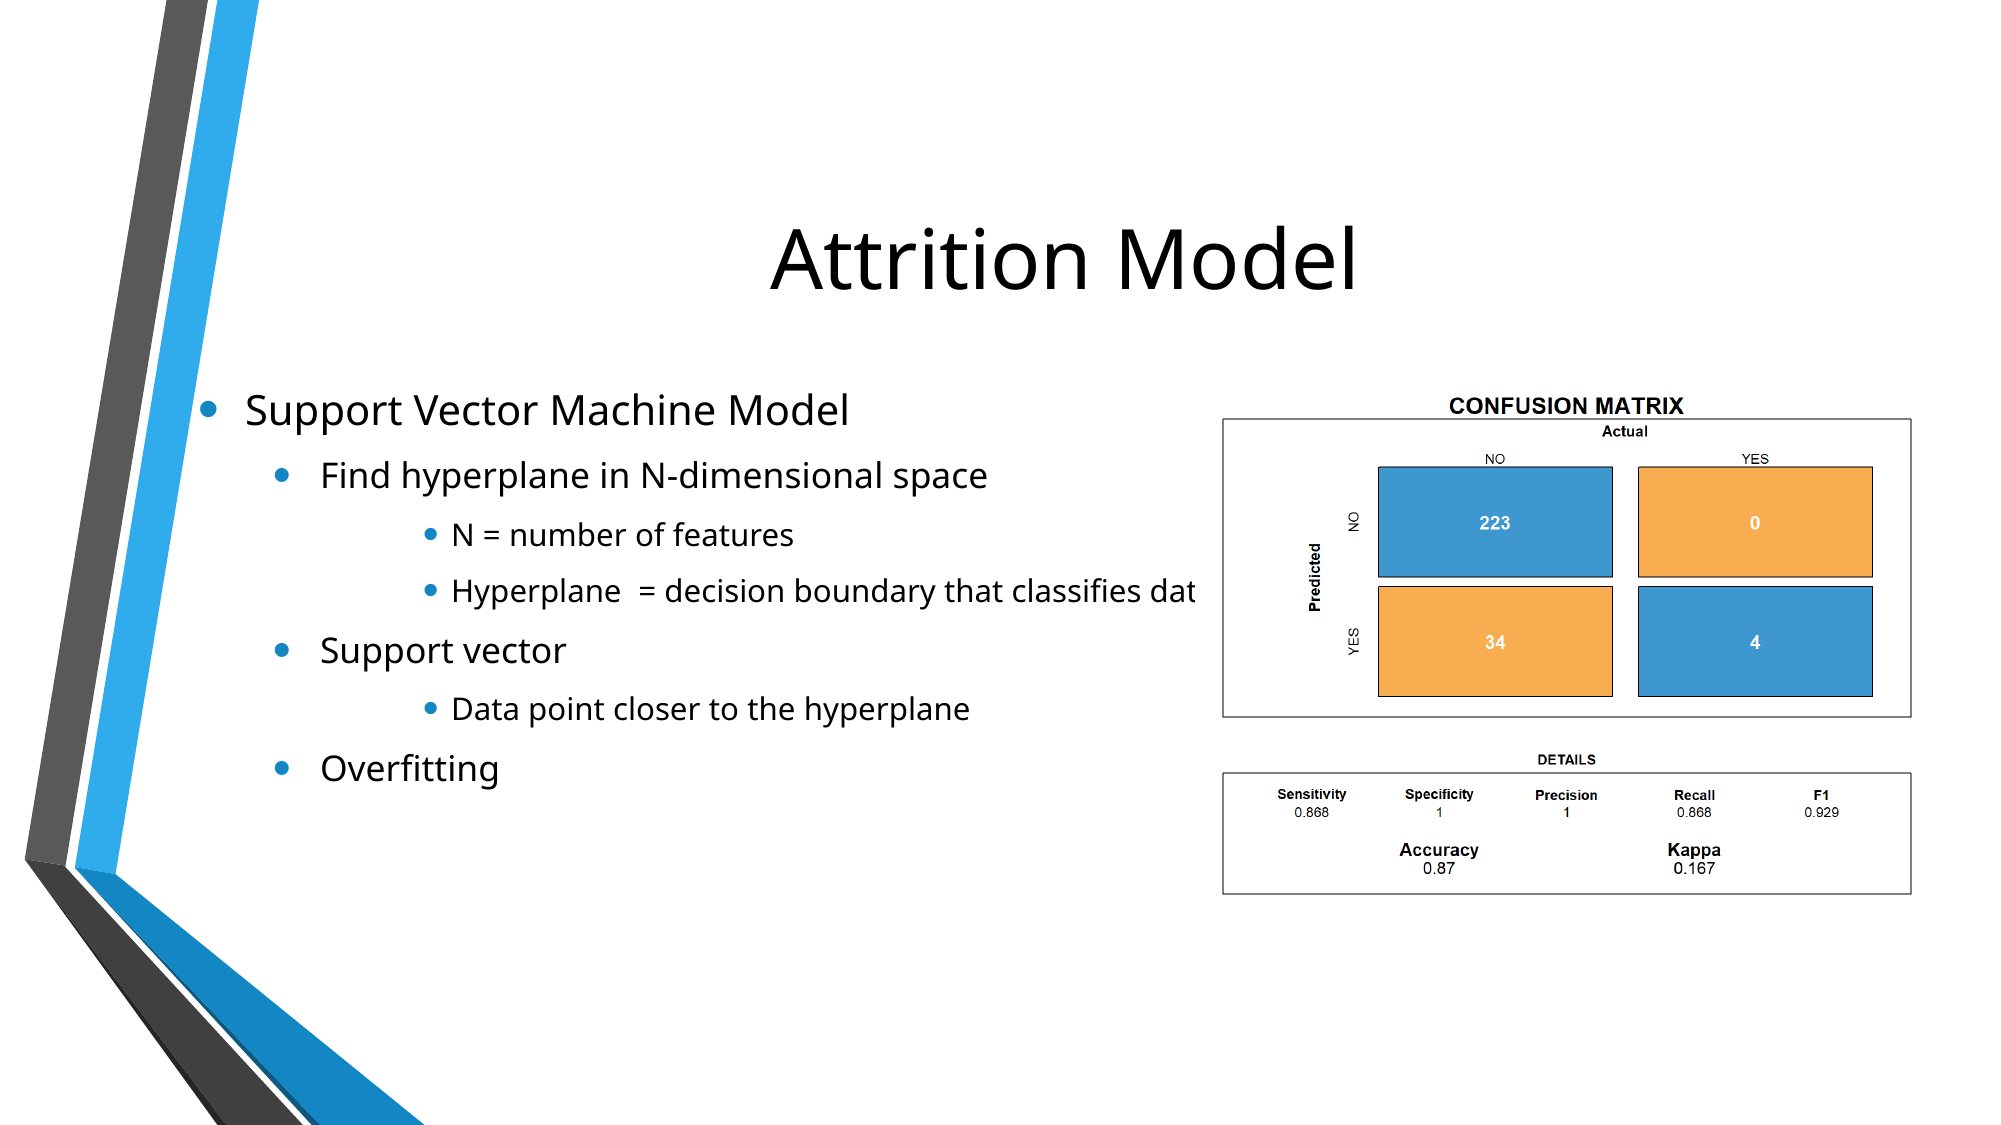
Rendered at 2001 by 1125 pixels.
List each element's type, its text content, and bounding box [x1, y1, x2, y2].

title Attrition Model [243, 112, 1887, 400]
list Support Vector Machine Model Find hyperplane in N-dimensional space N = number of features Hyperplane = decision boundary that classifies data point Support vector Data point closer to the hyperplane Overfitting [183, 411, 1887, 933]
picture [1195, 391, 1939, 923]
